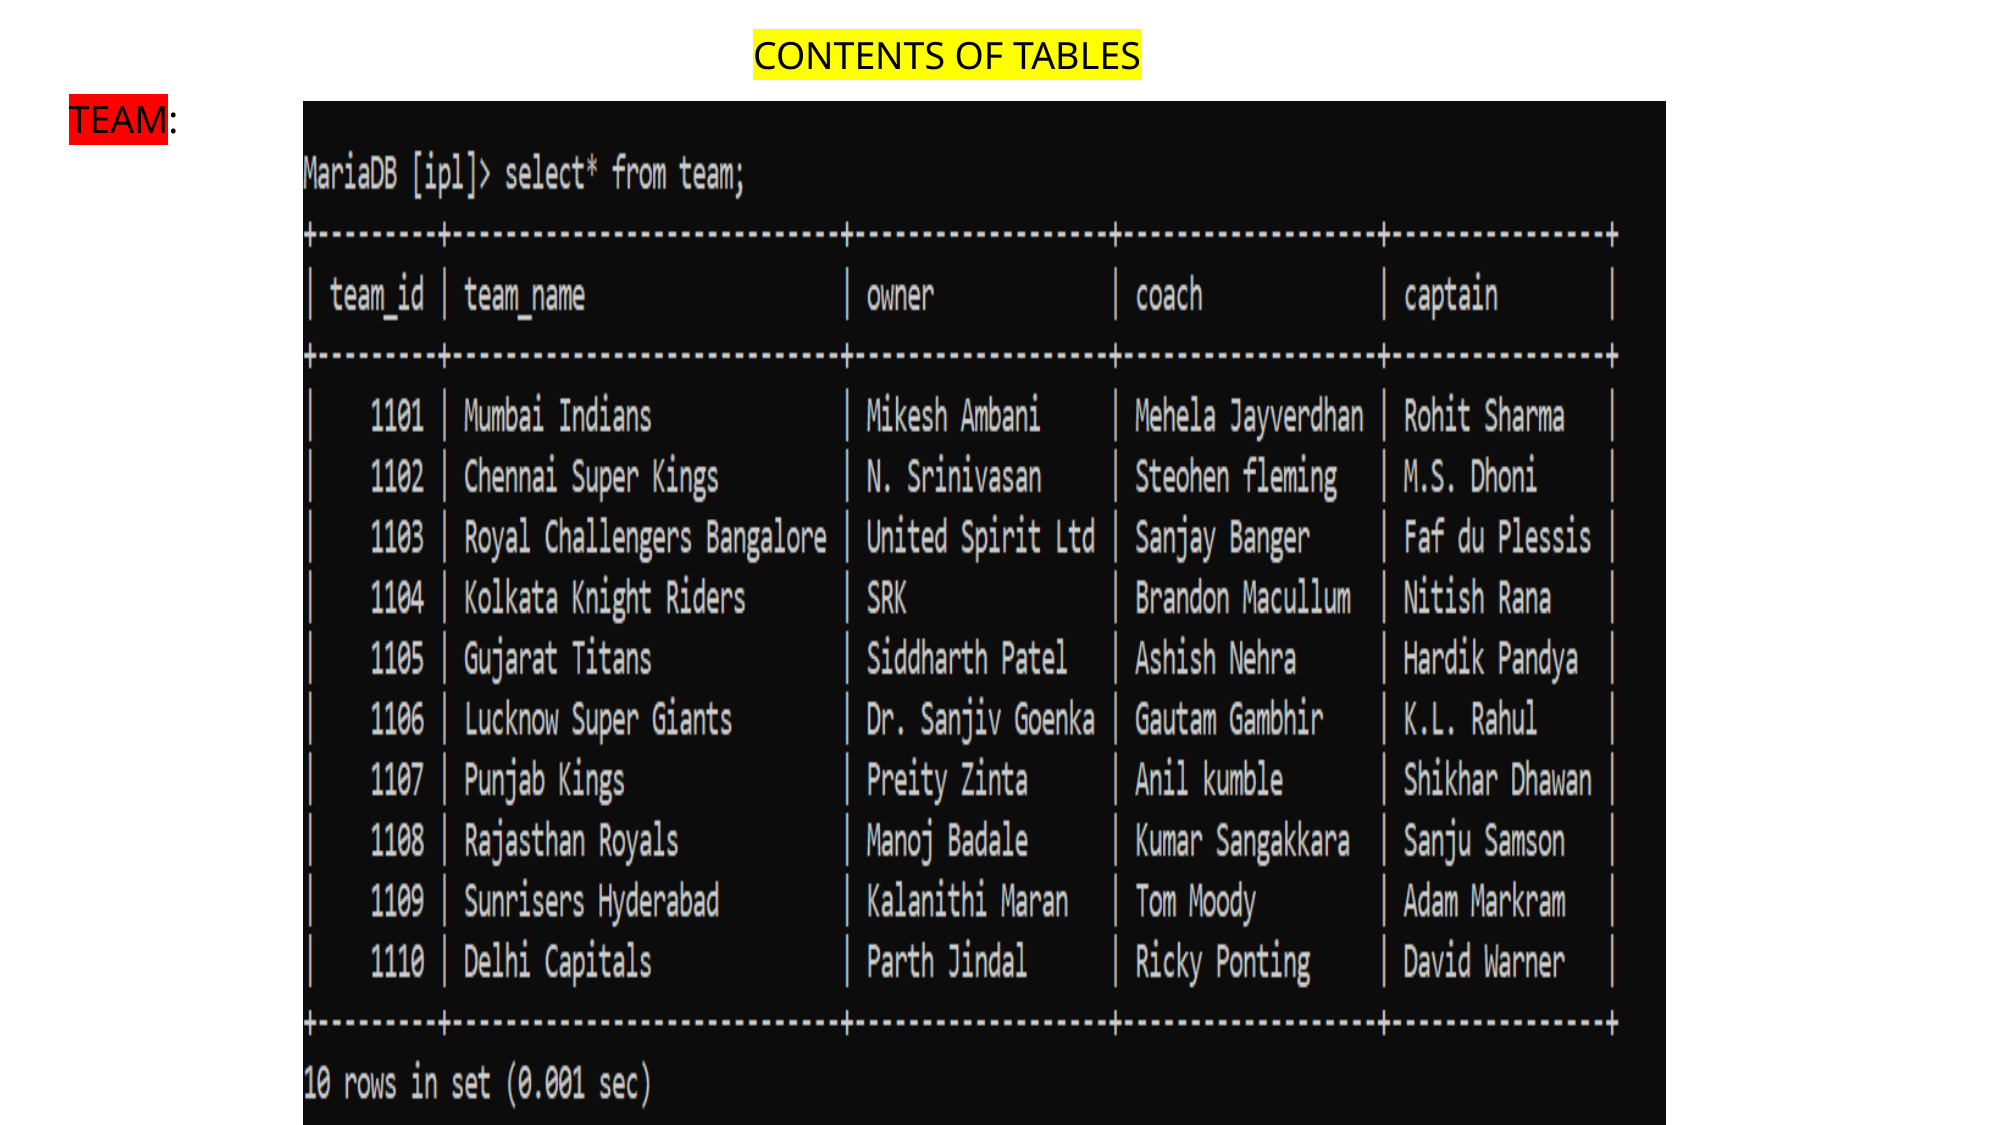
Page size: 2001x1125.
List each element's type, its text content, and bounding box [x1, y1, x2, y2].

picture [303, 101, 1666, 1125]
text_box CONTENTS OF TABLES TEAM: [54, 21, 1943, 149]
